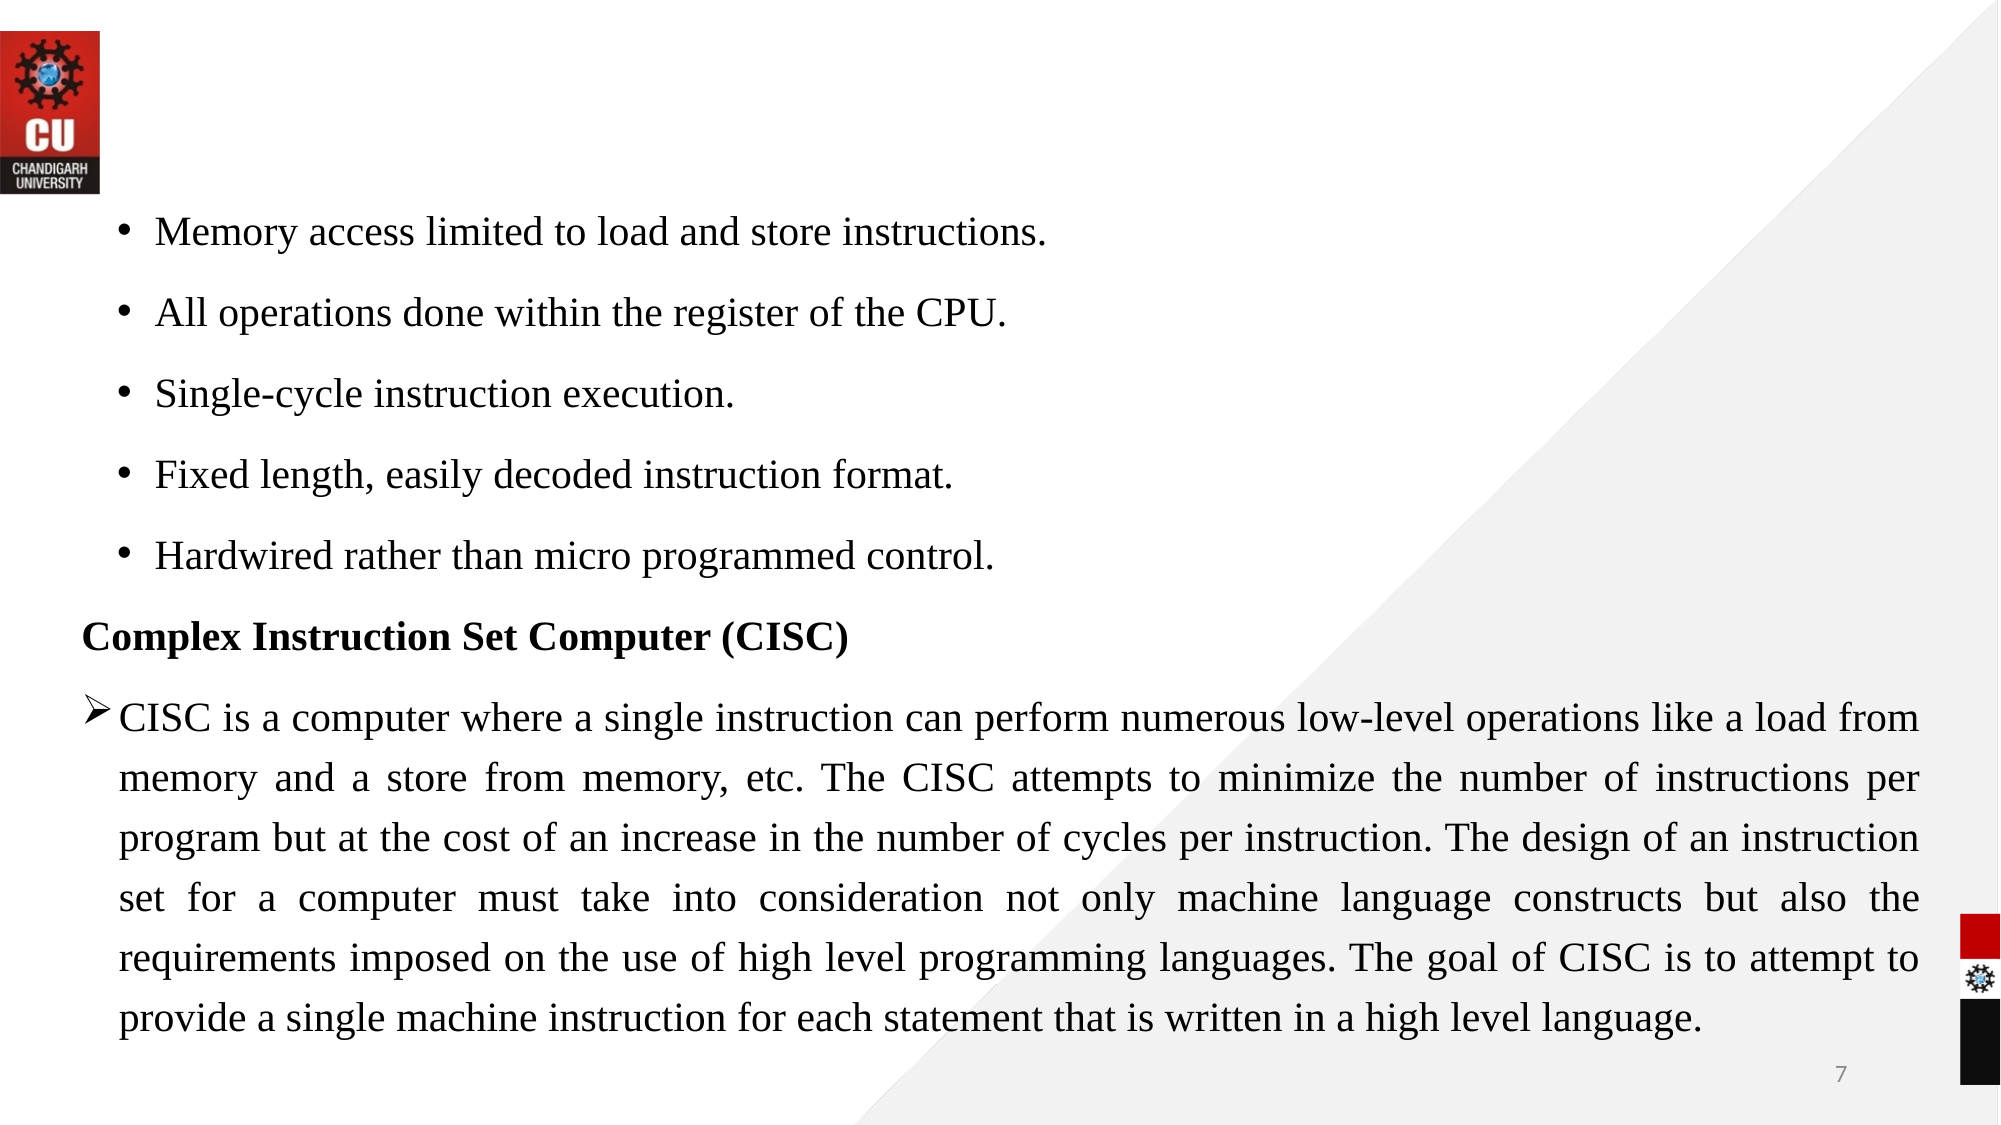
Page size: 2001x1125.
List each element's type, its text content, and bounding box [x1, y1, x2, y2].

list Memory access limited to load and store instructions. All operations done within the register of the CPU. Single-cycle instruction execution. Fixed length, easily decoded instruction format. Hardwired rather than micro programmed control. Complex Instruction Set Computer (CISC) CISC is a computer where a single instruction can perform numerous low-level operations like a load from memory and a store from memory, etc. The CISC attempts to minimize the number of instructions per program but at the cost of an increase in the number of cycles per instruction. The design of an instruction set for a computer must take into consideration not only machine language constructs but also the requirements imposed on the use of high level programming languages. The goal of CISC is to attempt to provide a single machine instruction for each statement that is written in a high level language. [66, 41, 1937, 1058]
slide_number 7 [1412, 1042, 1863, 1103]
picture [0, 0, 2001, 1125]
